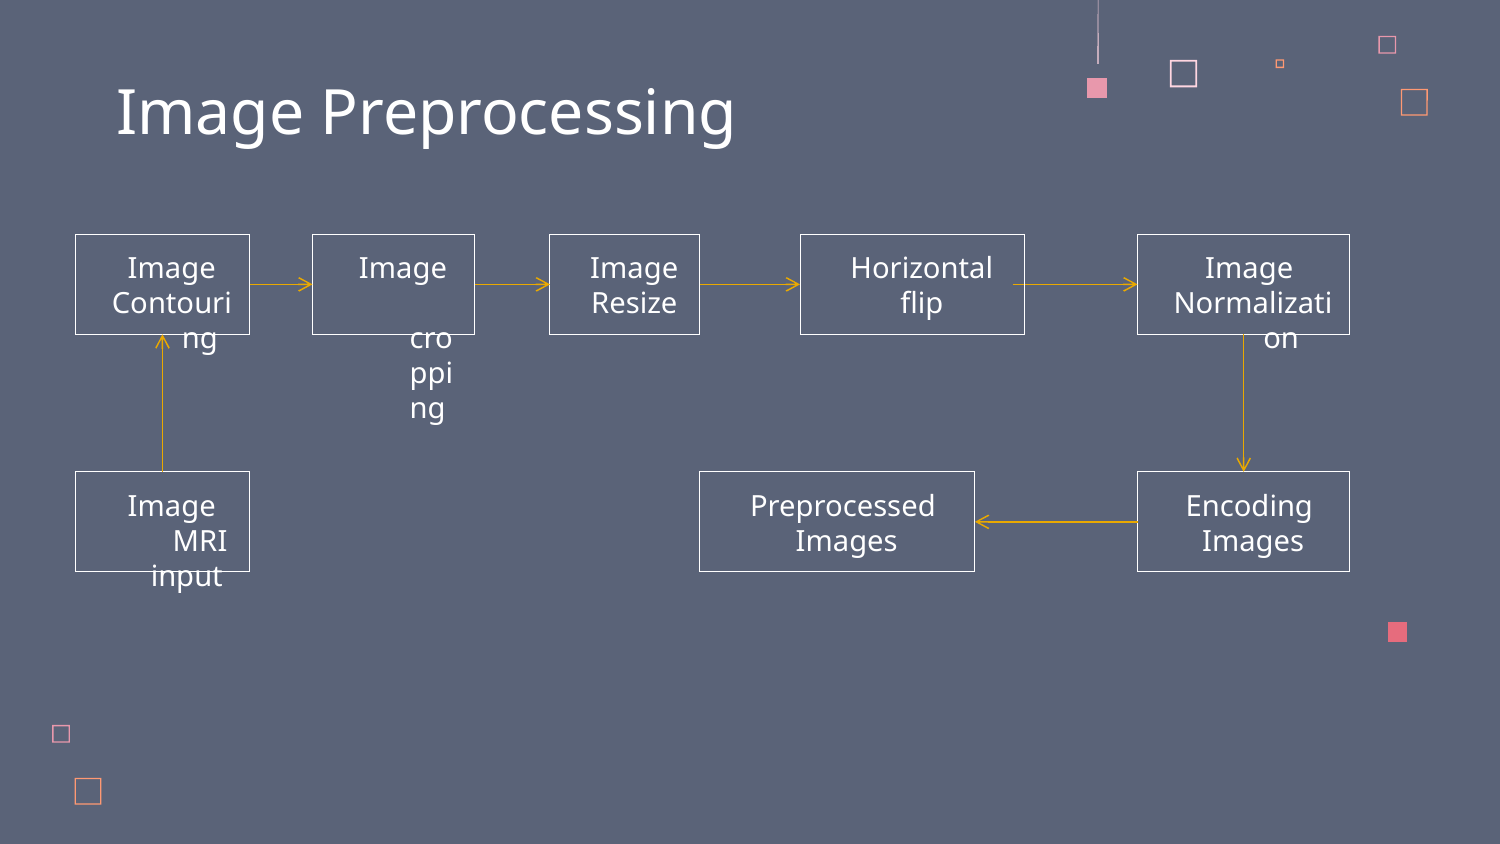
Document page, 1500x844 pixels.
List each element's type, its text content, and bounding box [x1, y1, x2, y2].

subtitle Image MRI input [75, 471, 250, 572]
subtitle Encoding Images [1137, 471, 1350, 572]
text_box [1387, 621, 1408, 642]
subtitle Image Resize [549, 234, 700, 335]
title Image Preprocessing [101, 67, 1111, 163]
subtitle Image cropping [312, 234, 475, 335]
subtitle Horizontal flip [800, 234, 1025, 335]
subtitle Image Normalization [1137, 234, 1350, 335]
subtitle Image Contouring [75, 234, 250, 335]
subtitle Preprocessed Images [699, 471, 975, 572]
